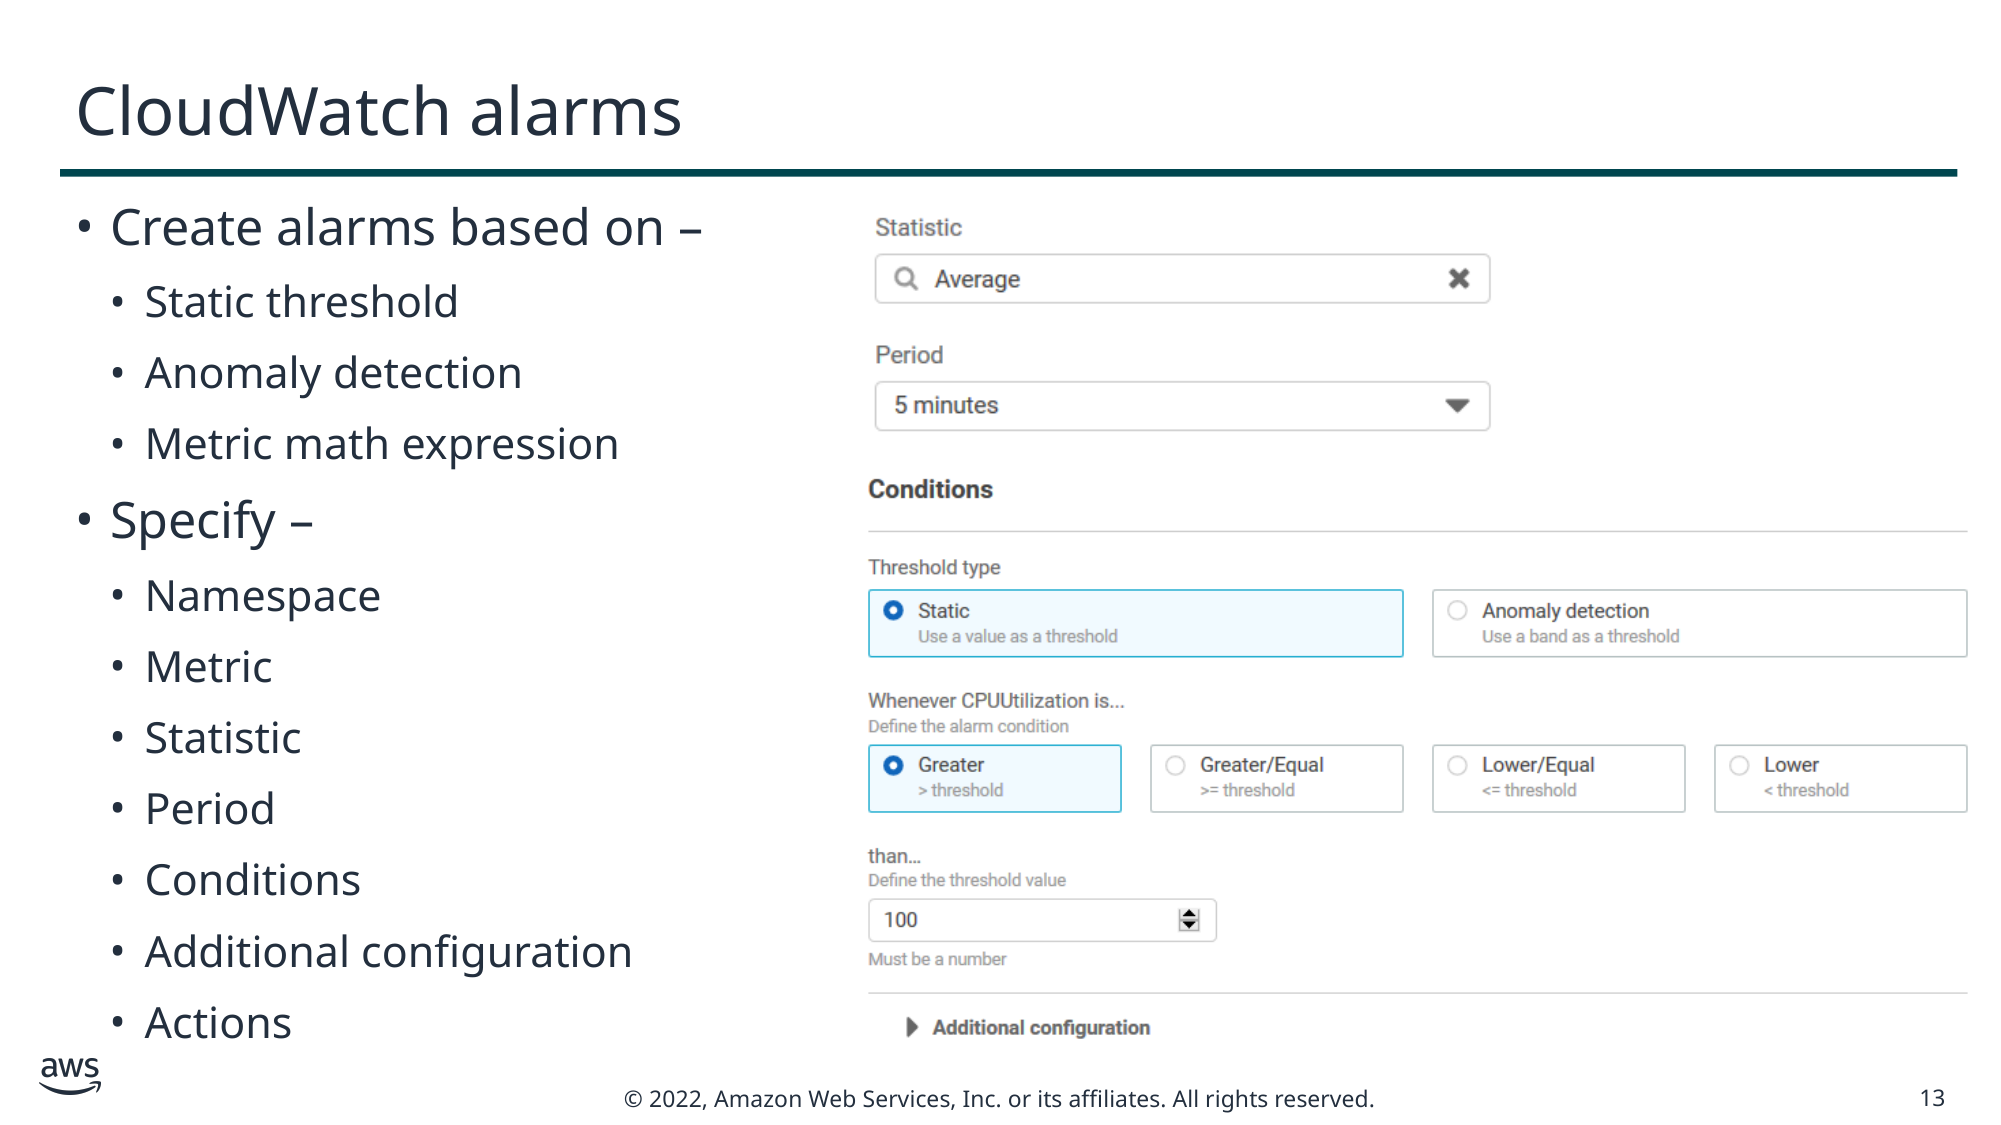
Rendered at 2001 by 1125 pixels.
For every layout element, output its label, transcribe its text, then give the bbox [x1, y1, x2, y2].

slide_number 13 [1881, 1077, 1961, 1121]
list Create alarms based on – Static threshold Anomaly detection Metric math expression Specify – Namespace Metric Statistic Period Conditions Additional configuration Actions [60, 187, 972, 1056]
picture [859, 199, 1512, 454]
picture [39, 1058, 101, 1095]
title CloudWatch alarms [60, 49, 1958, 170]
picture [859, 471, 1976, 1043]
